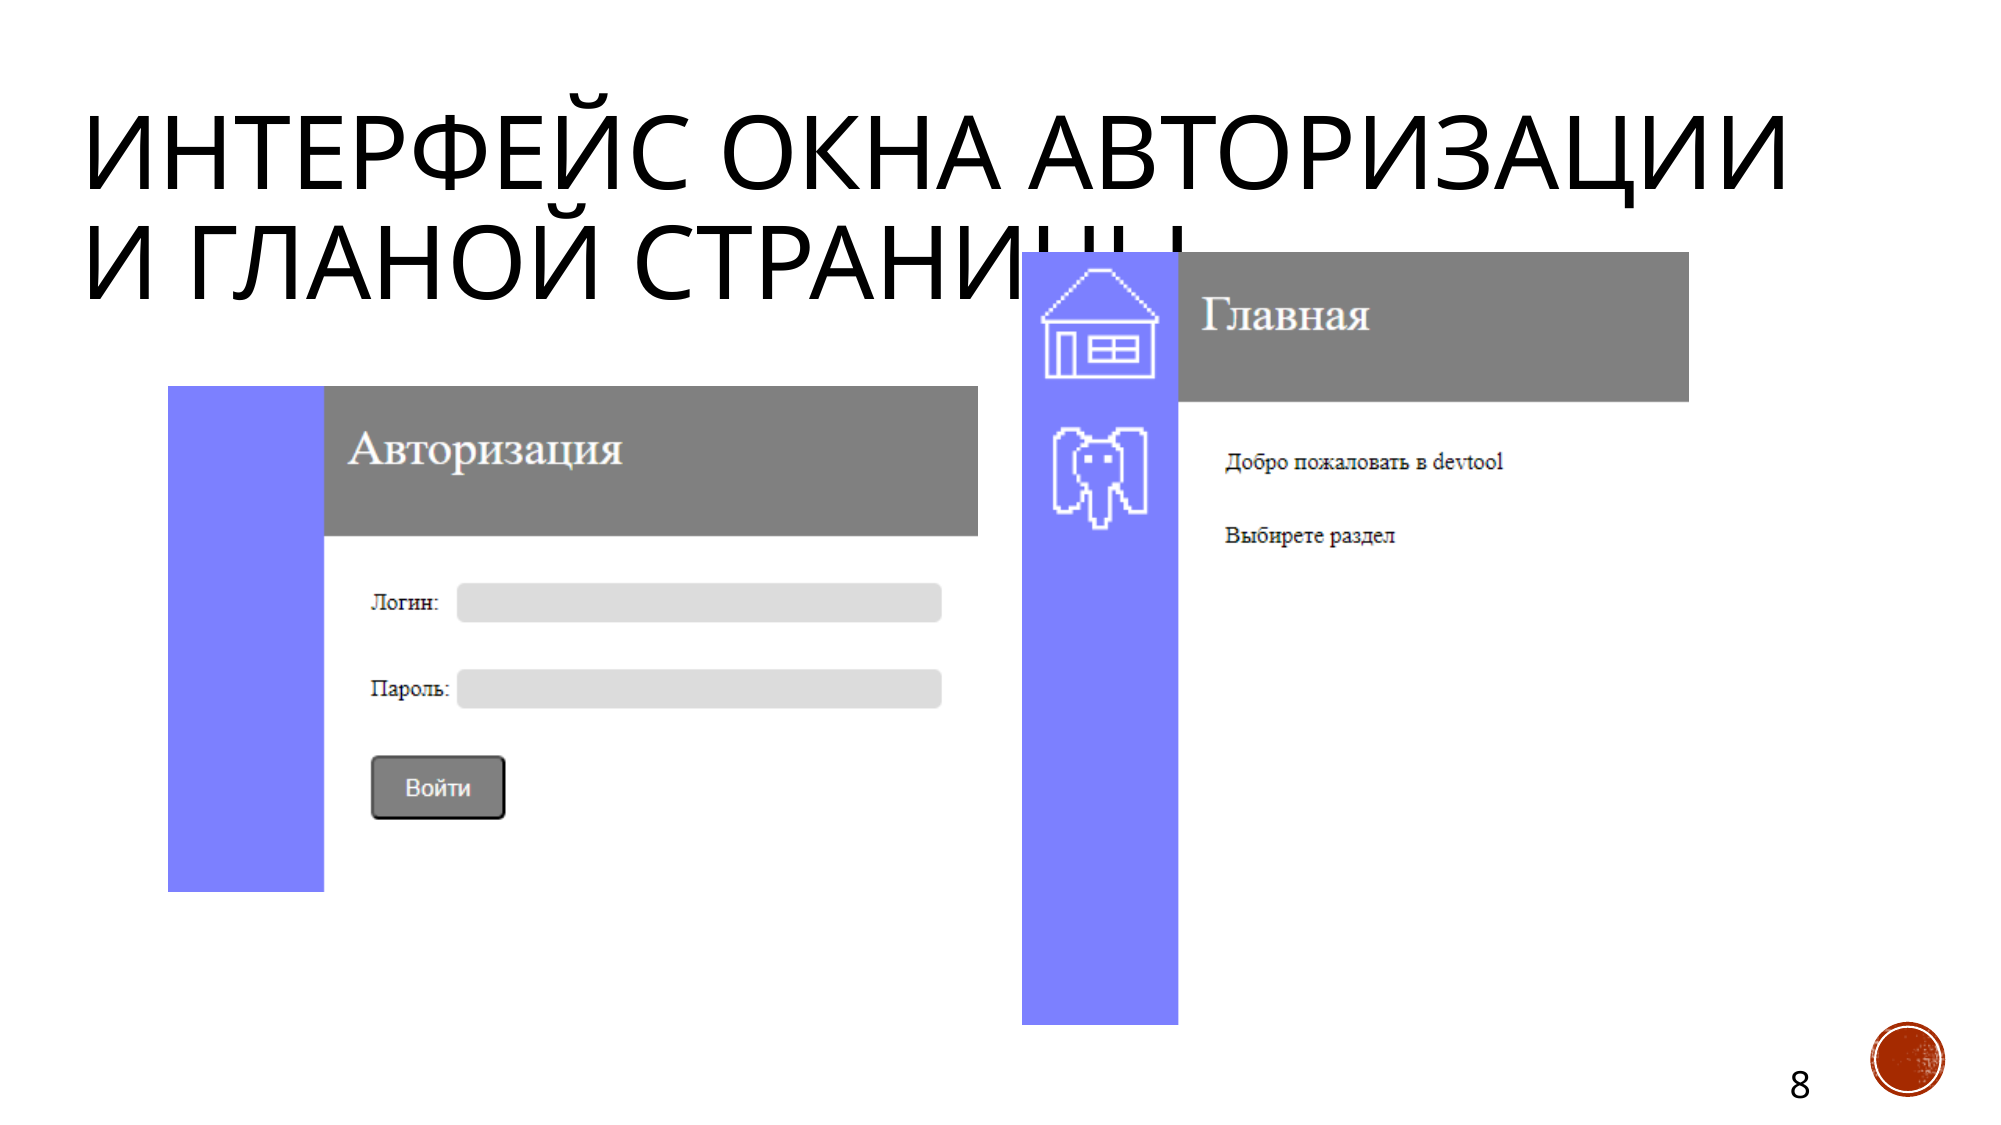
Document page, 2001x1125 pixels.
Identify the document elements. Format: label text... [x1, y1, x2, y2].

picture [1022, 252, 1689, 1025]
text_box 8 [1774, 1042, 2000, 1125]
picture [168, 386, 978, 892]
title Интерфейс окна авторизации и гланой страницы [65, 79, 1826, 344]
